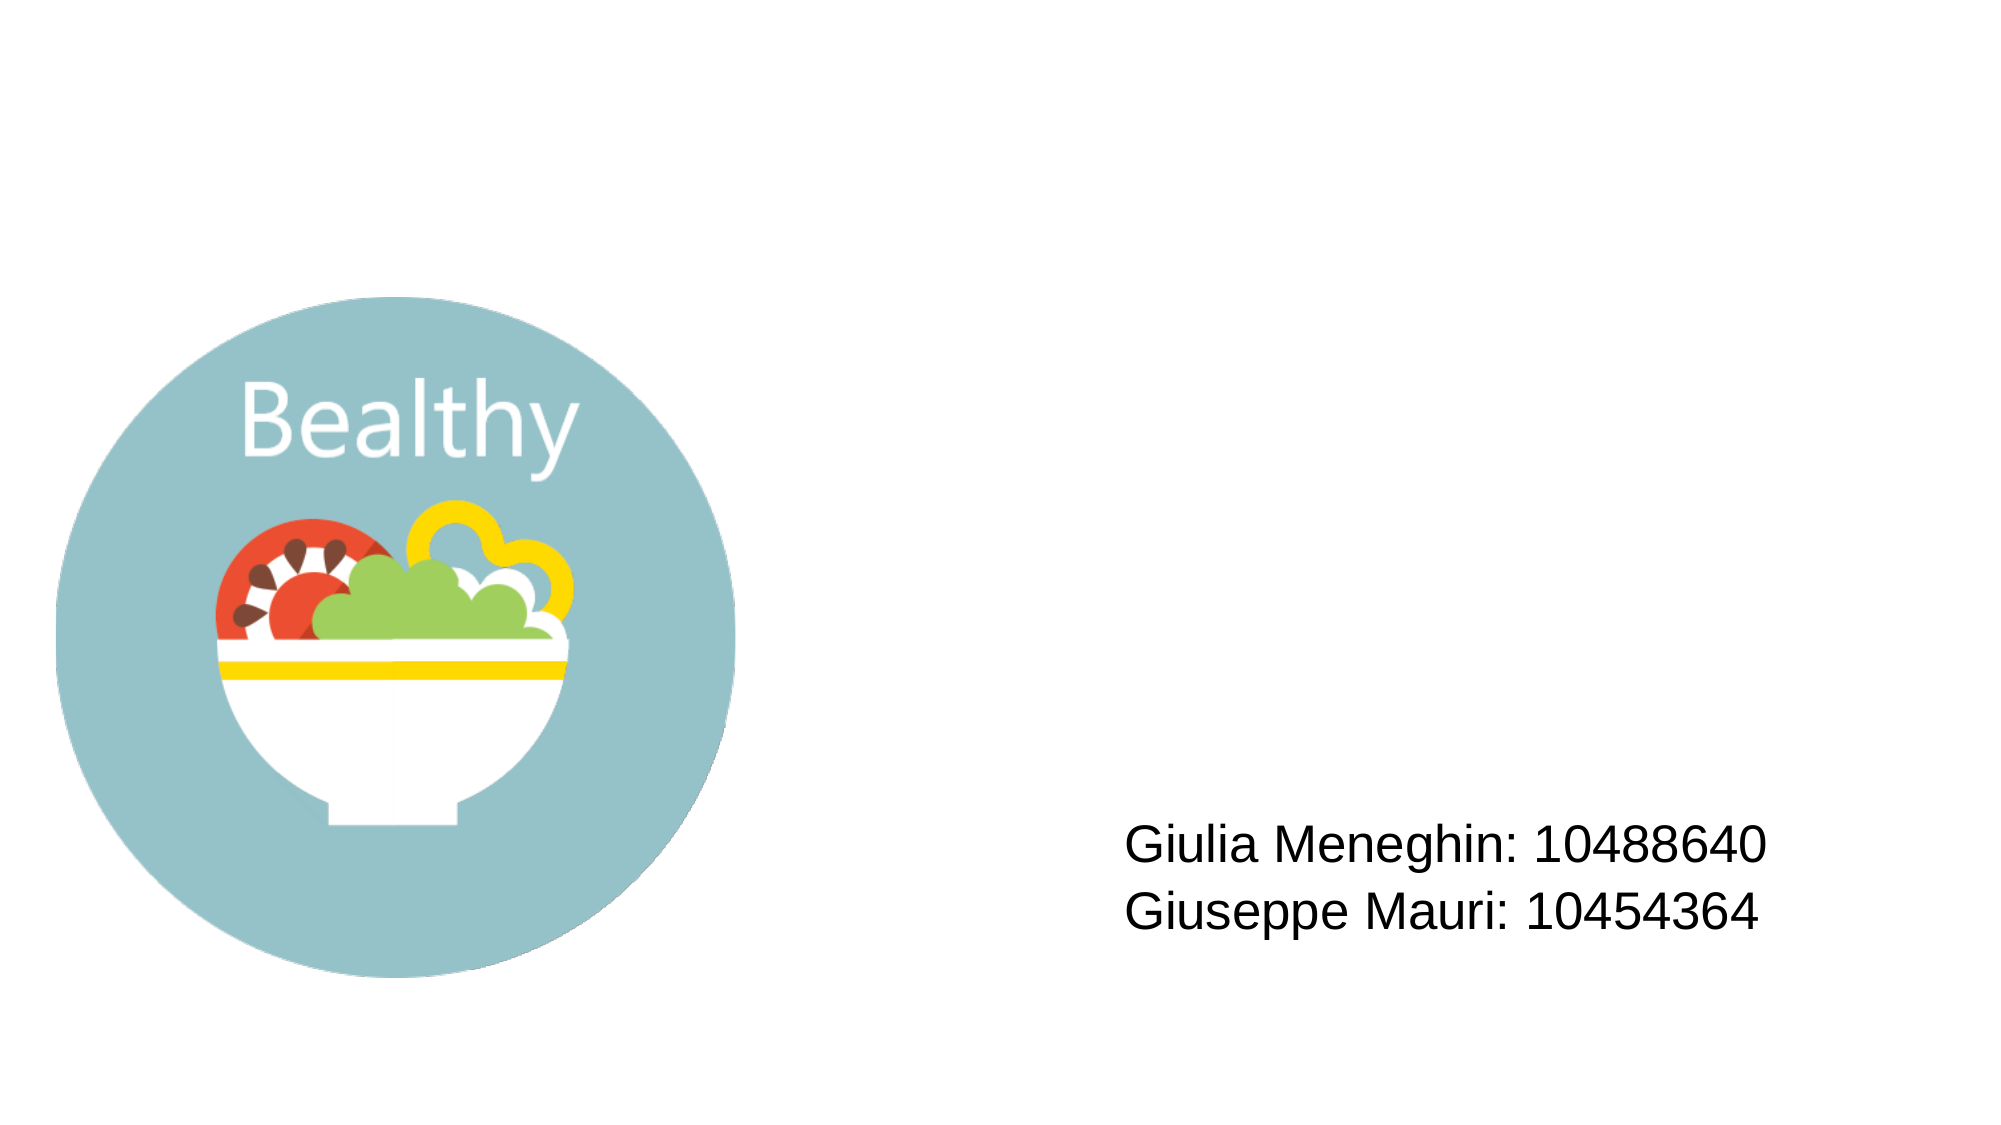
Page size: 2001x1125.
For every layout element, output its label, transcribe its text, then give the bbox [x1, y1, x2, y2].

picture [55, 297, 736, 978]
text_box Giulia Meneghin: 10488640 Giuseppe Mauri: 10454364 [1109, 809, 1898, 1023]
